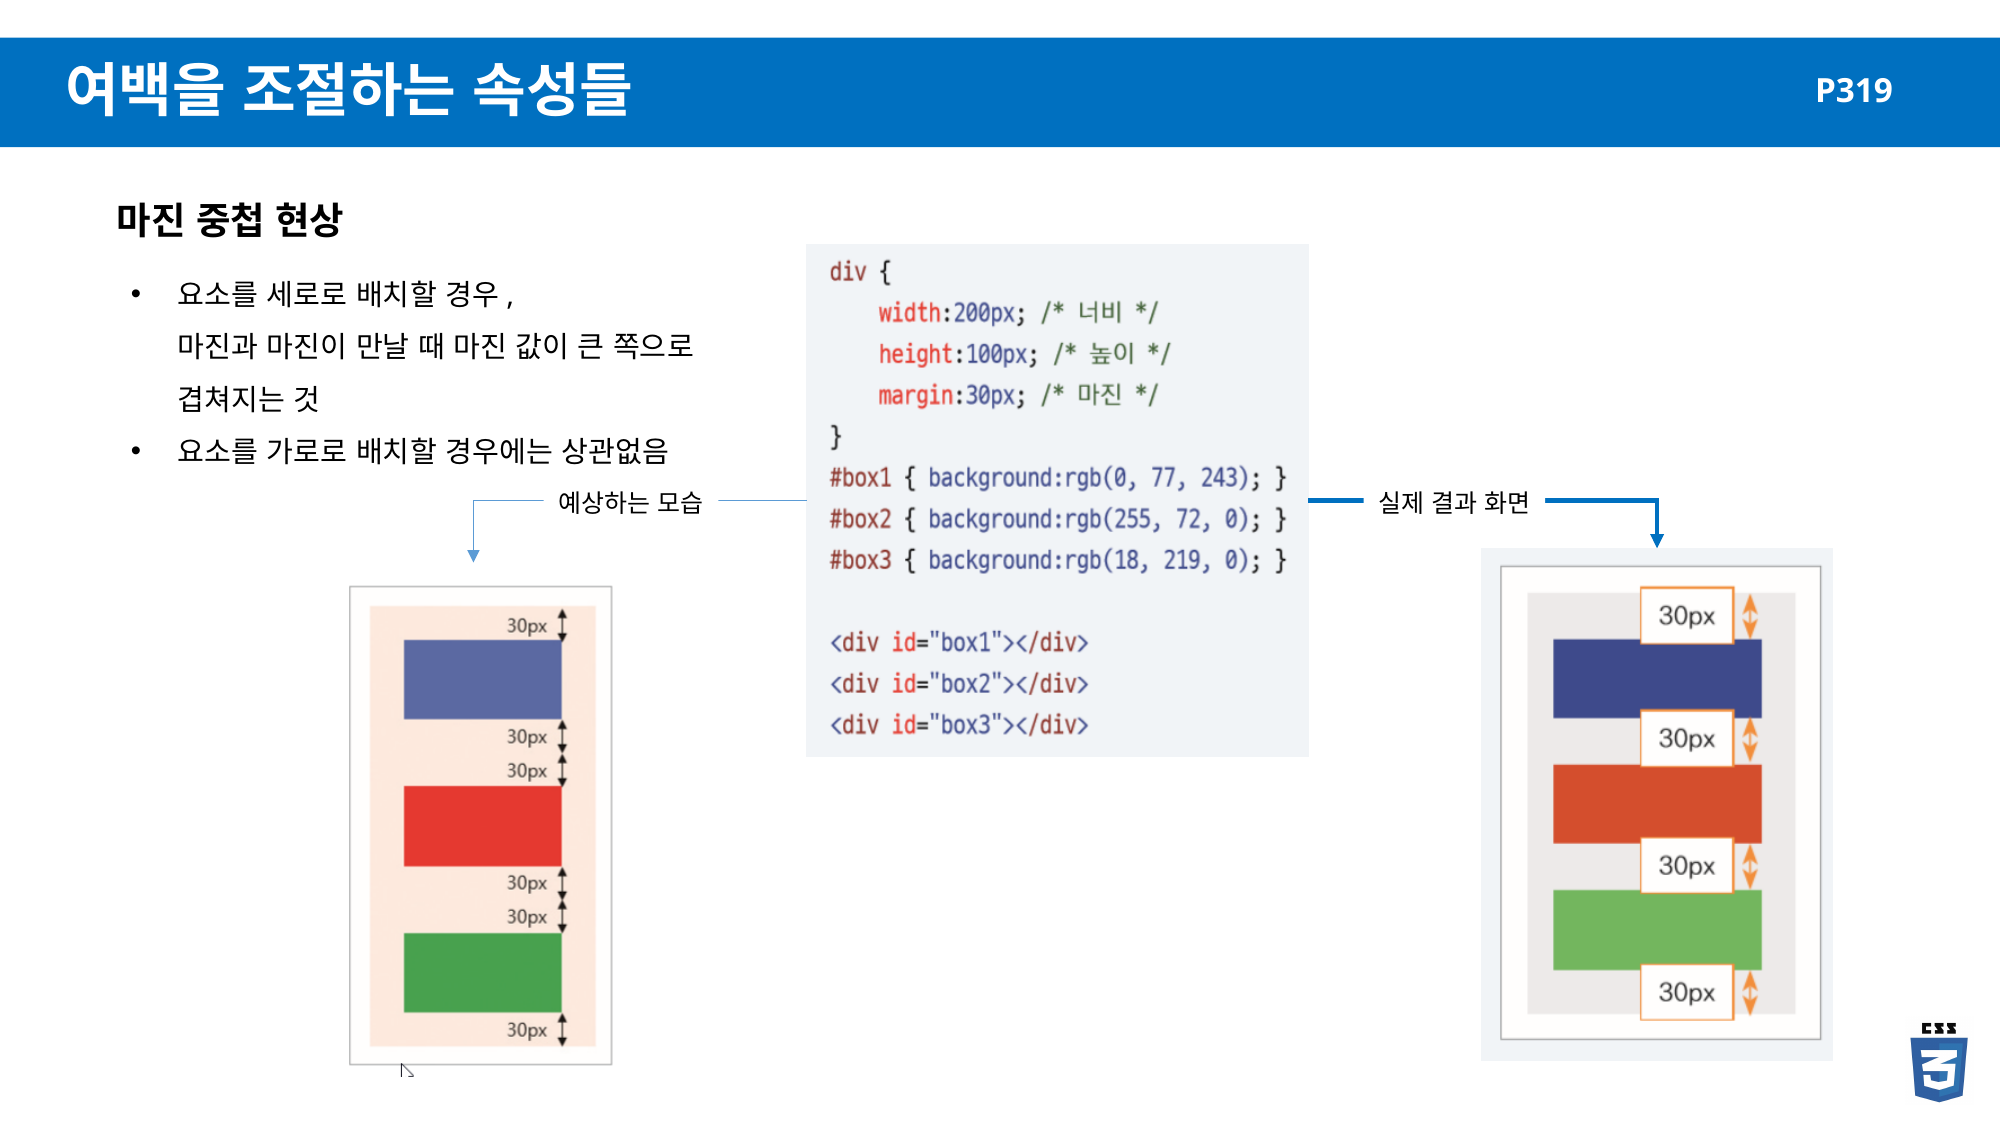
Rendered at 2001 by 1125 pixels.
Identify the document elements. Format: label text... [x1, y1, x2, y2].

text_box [473, 500, 807, 563]
text_box P319 [1800, 62, 1908, 117]
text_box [1308, 500, 1658, 549]
picture [1481, 548, 1833, 1061]
text_box 요소를 세로로 배치할 경우, 마진과 마진이 만날 때 마진 값이 큰 쪽으로 겹쳐지는 것 요소를 가로로 배치할 경우에는 상관없음 [115, 251, 761, 476]
picture [1894, 1016, 1981, 1105]
text_box 실제 결과 화면 [1363, 479, 1546, 500]
text_box 마진 중첩 현상 [101, 189, 748, 250]
picture [330, 562, 617, 1077]
title 여백을 조절하는 속성들 [50, 37, 1542, 148]
text_box 예상하는 모습 [543, 479, 719, 500]
picture [806, 244, 1309, 757]
